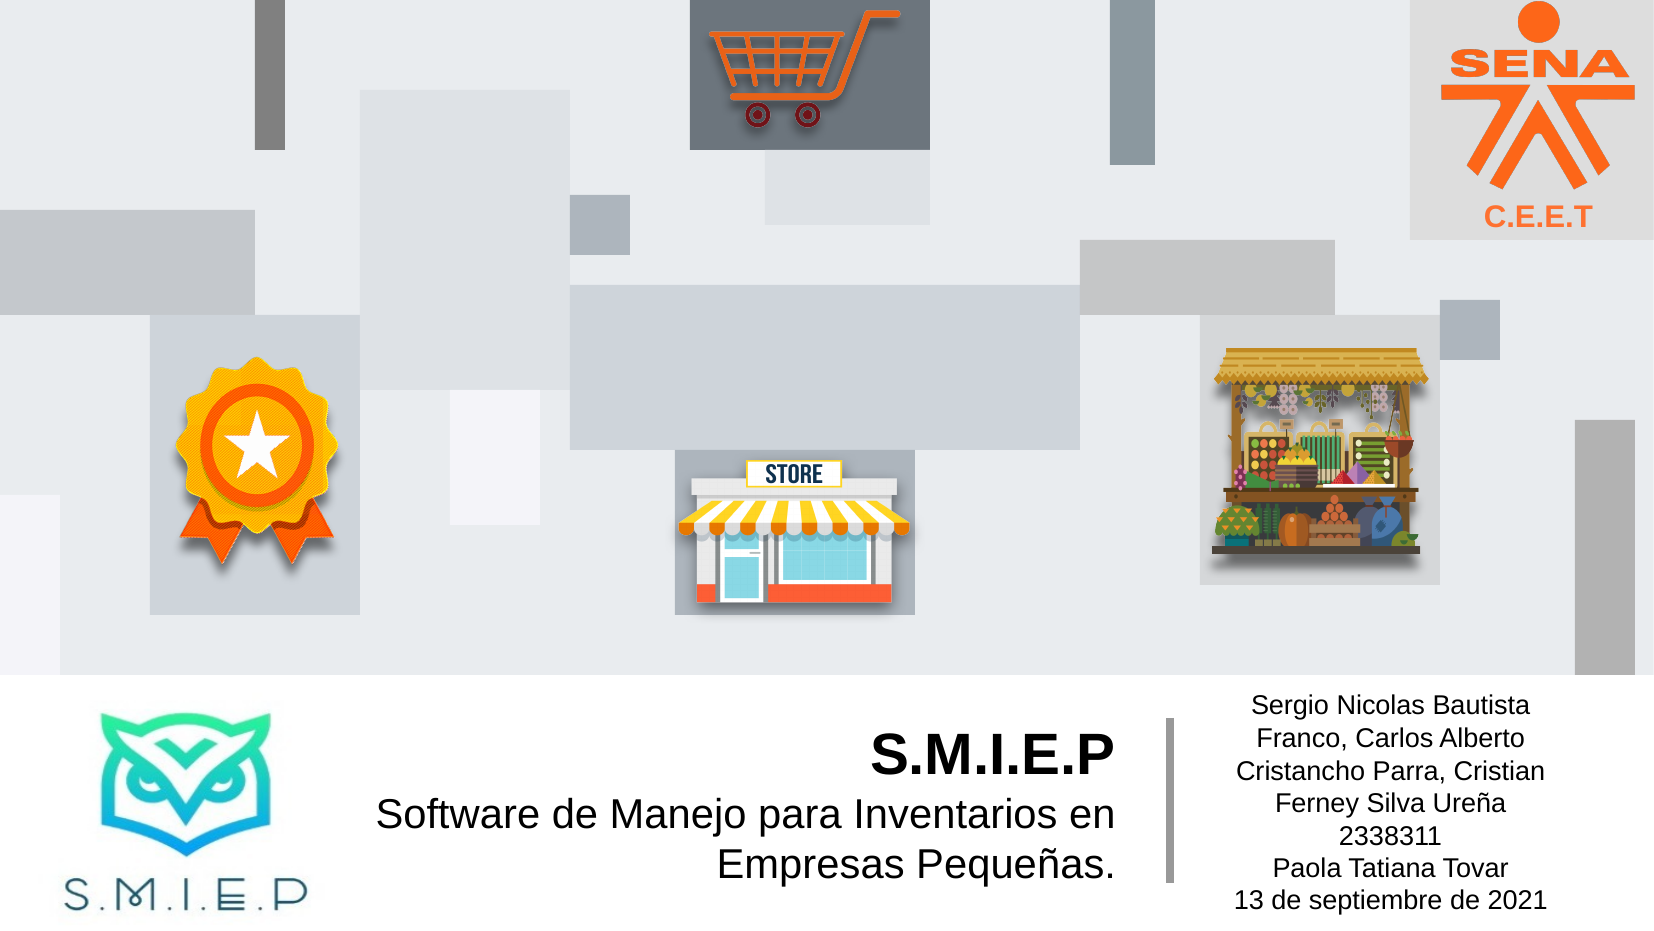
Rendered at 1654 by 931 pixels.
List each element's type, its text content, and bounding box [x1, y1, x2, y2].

picture [0, 676, 375, 931]
picture [671, 406, 917, 661]
text_box S.M.I.E.P Software de Manejo para Inventarios en Empresas Pequeñas. [379, 709, 1131, 931]
picture [685, 0, 903, 161]
text_box C.E.E.T [1409, 180, 1654, 249]
picture [159, 336, 355, 587]
text_box Sergio Nicolas Bautista Franco, Carlos Alberto Cristancho Parra, Cristian Ferney Silva Ureña 2338311 Paola Tatiana Tovar 13 de septiembre de 2021 [1195, 680, 1586, 931]
picture [1212, 347, 1430, 555]
picture [1440, 0, 1636, 192]
